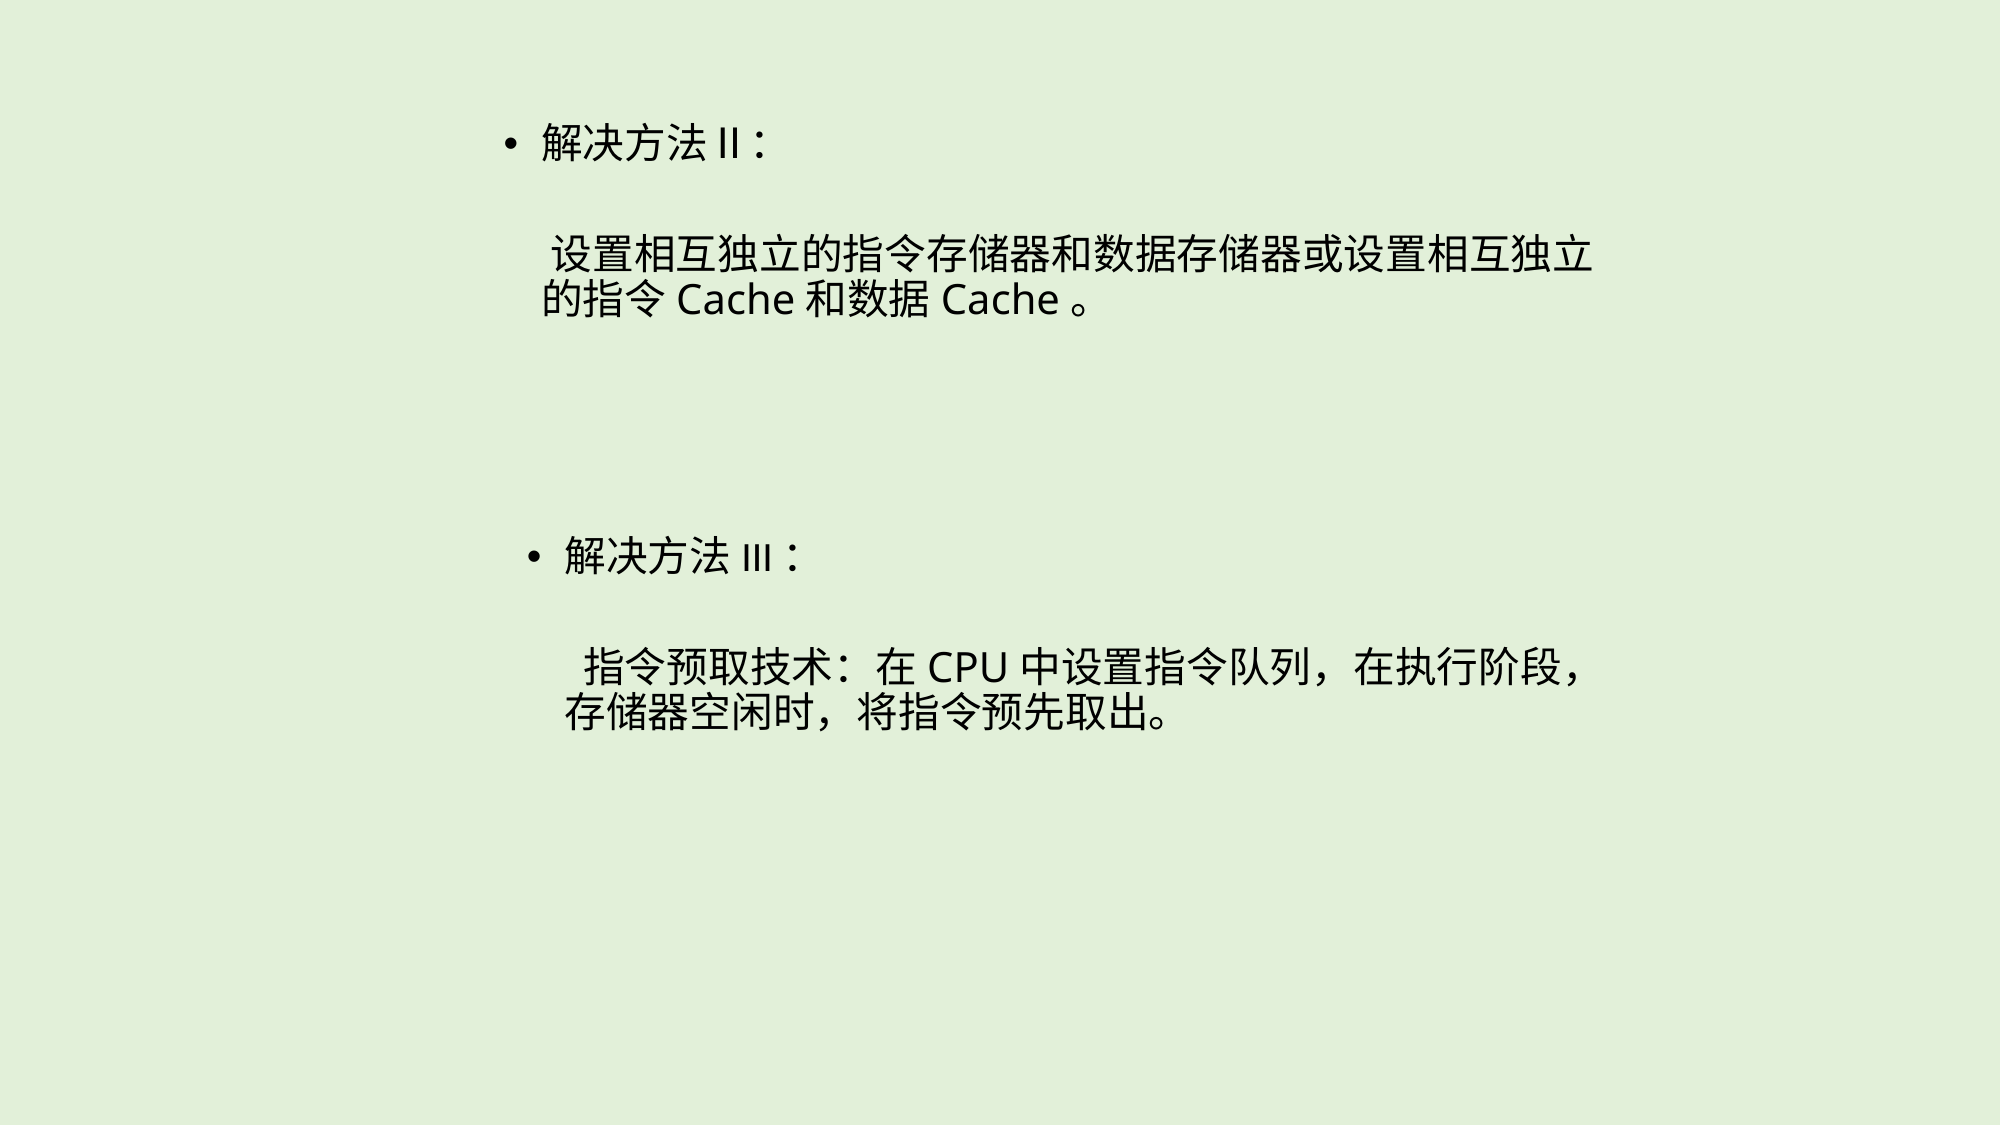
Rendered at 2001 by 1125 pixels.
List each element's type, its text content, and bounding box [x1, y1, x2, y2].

list 解决方法Ⅱ： 设置相互独立的指令存储器和数据存储器或设置相互独立的指令Cache和数据Cache。 [338, 54, 1614, 504]
text_box 解决方法III： 指令预取技术：在CPU中设置指令队列，在执行阶段，存储器空闲时，将指令预先取出。 [362, 467, 1638, 917]
